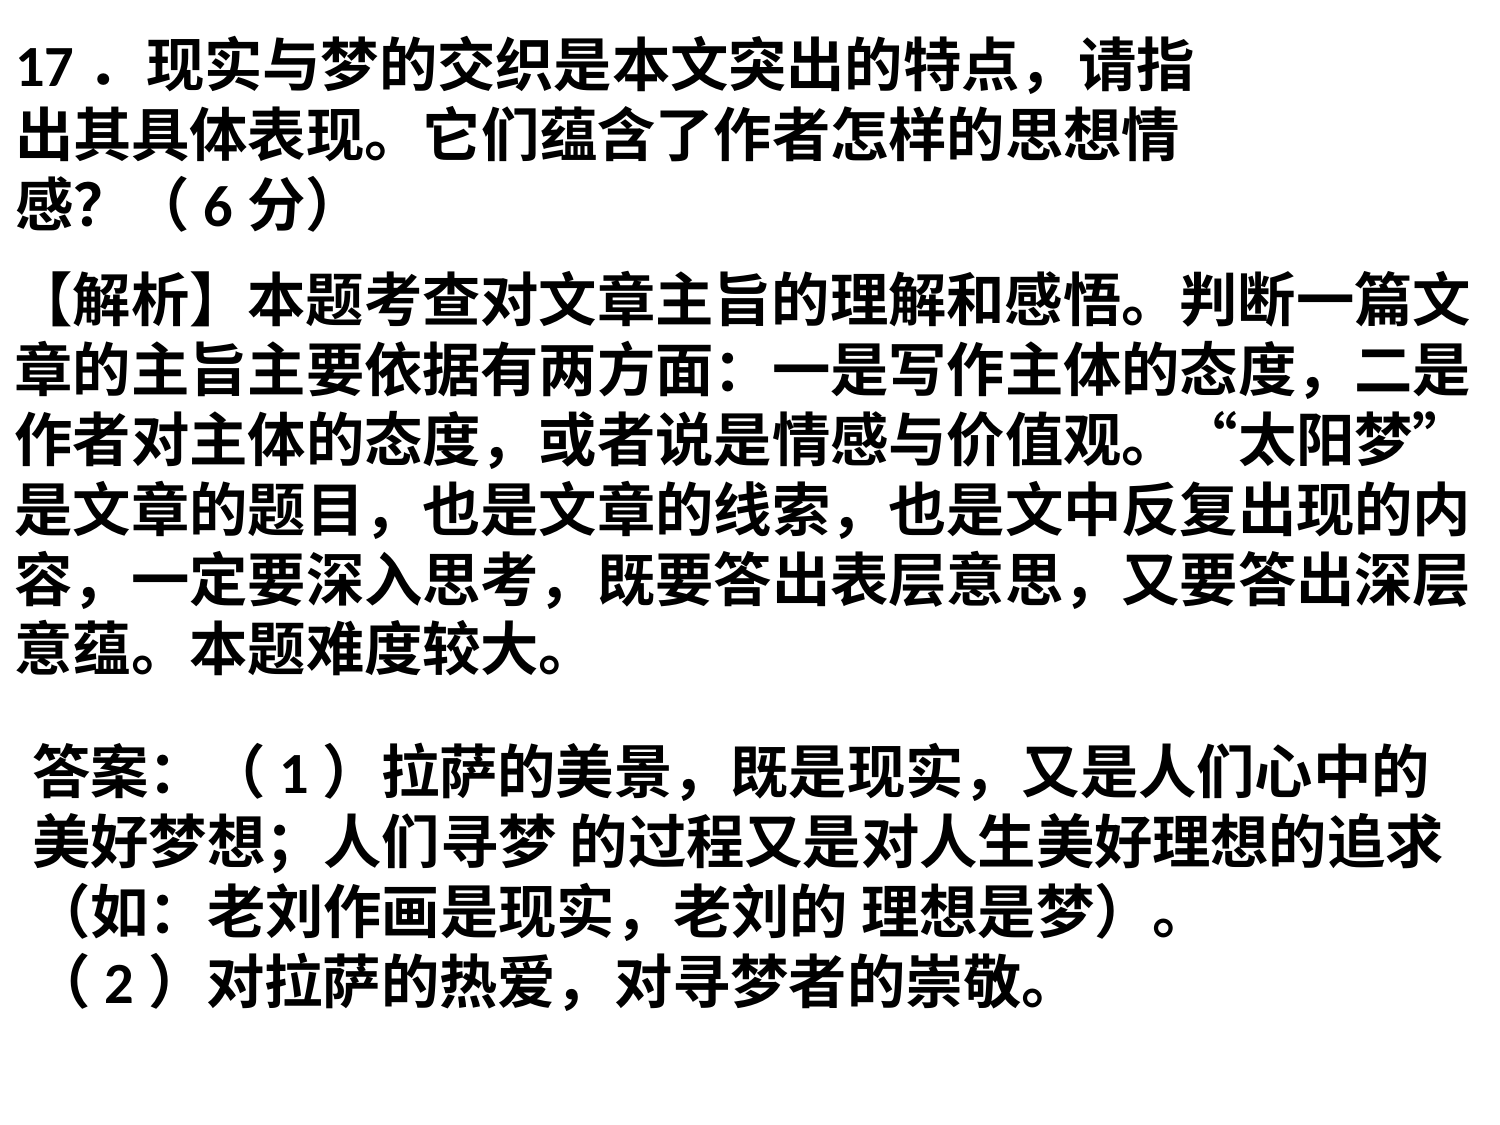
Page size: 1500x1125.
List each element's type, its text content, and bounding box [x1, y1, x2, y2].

text_box 答案：（1）拉萨的美景，既是现实，又是人们心中的美好梦想；人们寻梦 的过程又是对人生美好理想的追求（如：老刘作画是现实，老刘的 理想是梦）。 （2）对拉萨的热爱，对寻梦者的崇敬。 [17, 727, 1477, 1023]
text_box 【解析】本题考查对文章主旨的理解和感悟。判断一篇文章的主旨主要依据有两方面：一是写作主体的态度，二是作者对主体的态度，或者说是情感与价值观。“太阳梦”是文章的题目，也是文章的线索，也是文中反复出现的内容，一定要深入思考，既要答出表层意思，又要答出深层意蕴。本题难度较大。 [0, 255, 1500, 690]
text_box 17．现实与梦的交织是本文突出的特点，请指出其具体表现。它们蕴含了作者怎样的思想情感？（6分） [0, 20, 1223, 246]
